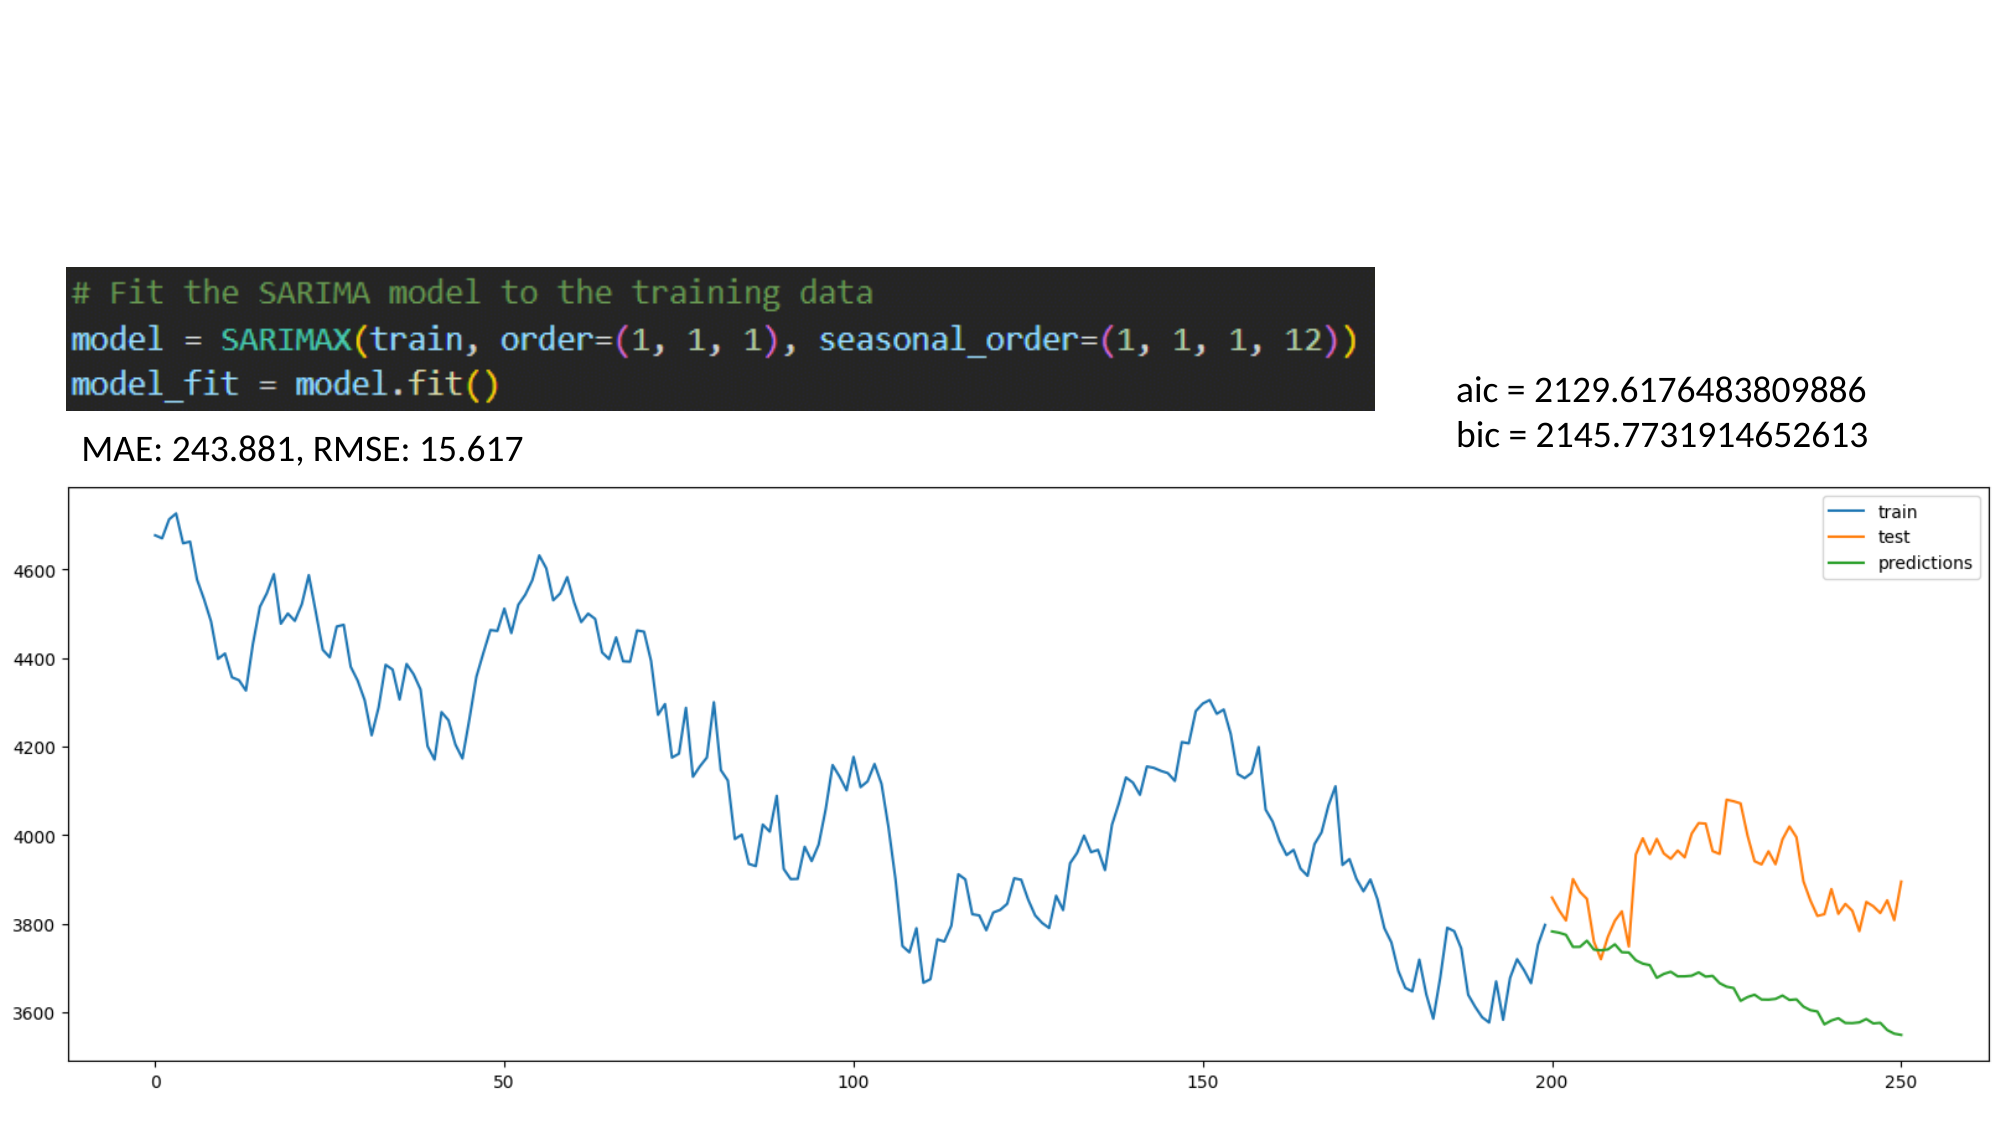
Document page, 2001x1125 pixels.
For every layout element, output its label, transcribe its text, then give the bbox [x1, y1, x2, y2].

picture [66, 267, 1375, 411]
picture [0, 476, 2000, 1103]
text_box MAE: 243.881, RMSE: 15.617 [66, 416, 1067, 476]
text_box aic = 2129.6176483809886 bic = 2145.7731914652613 [1441, 357, 1889, 463]
